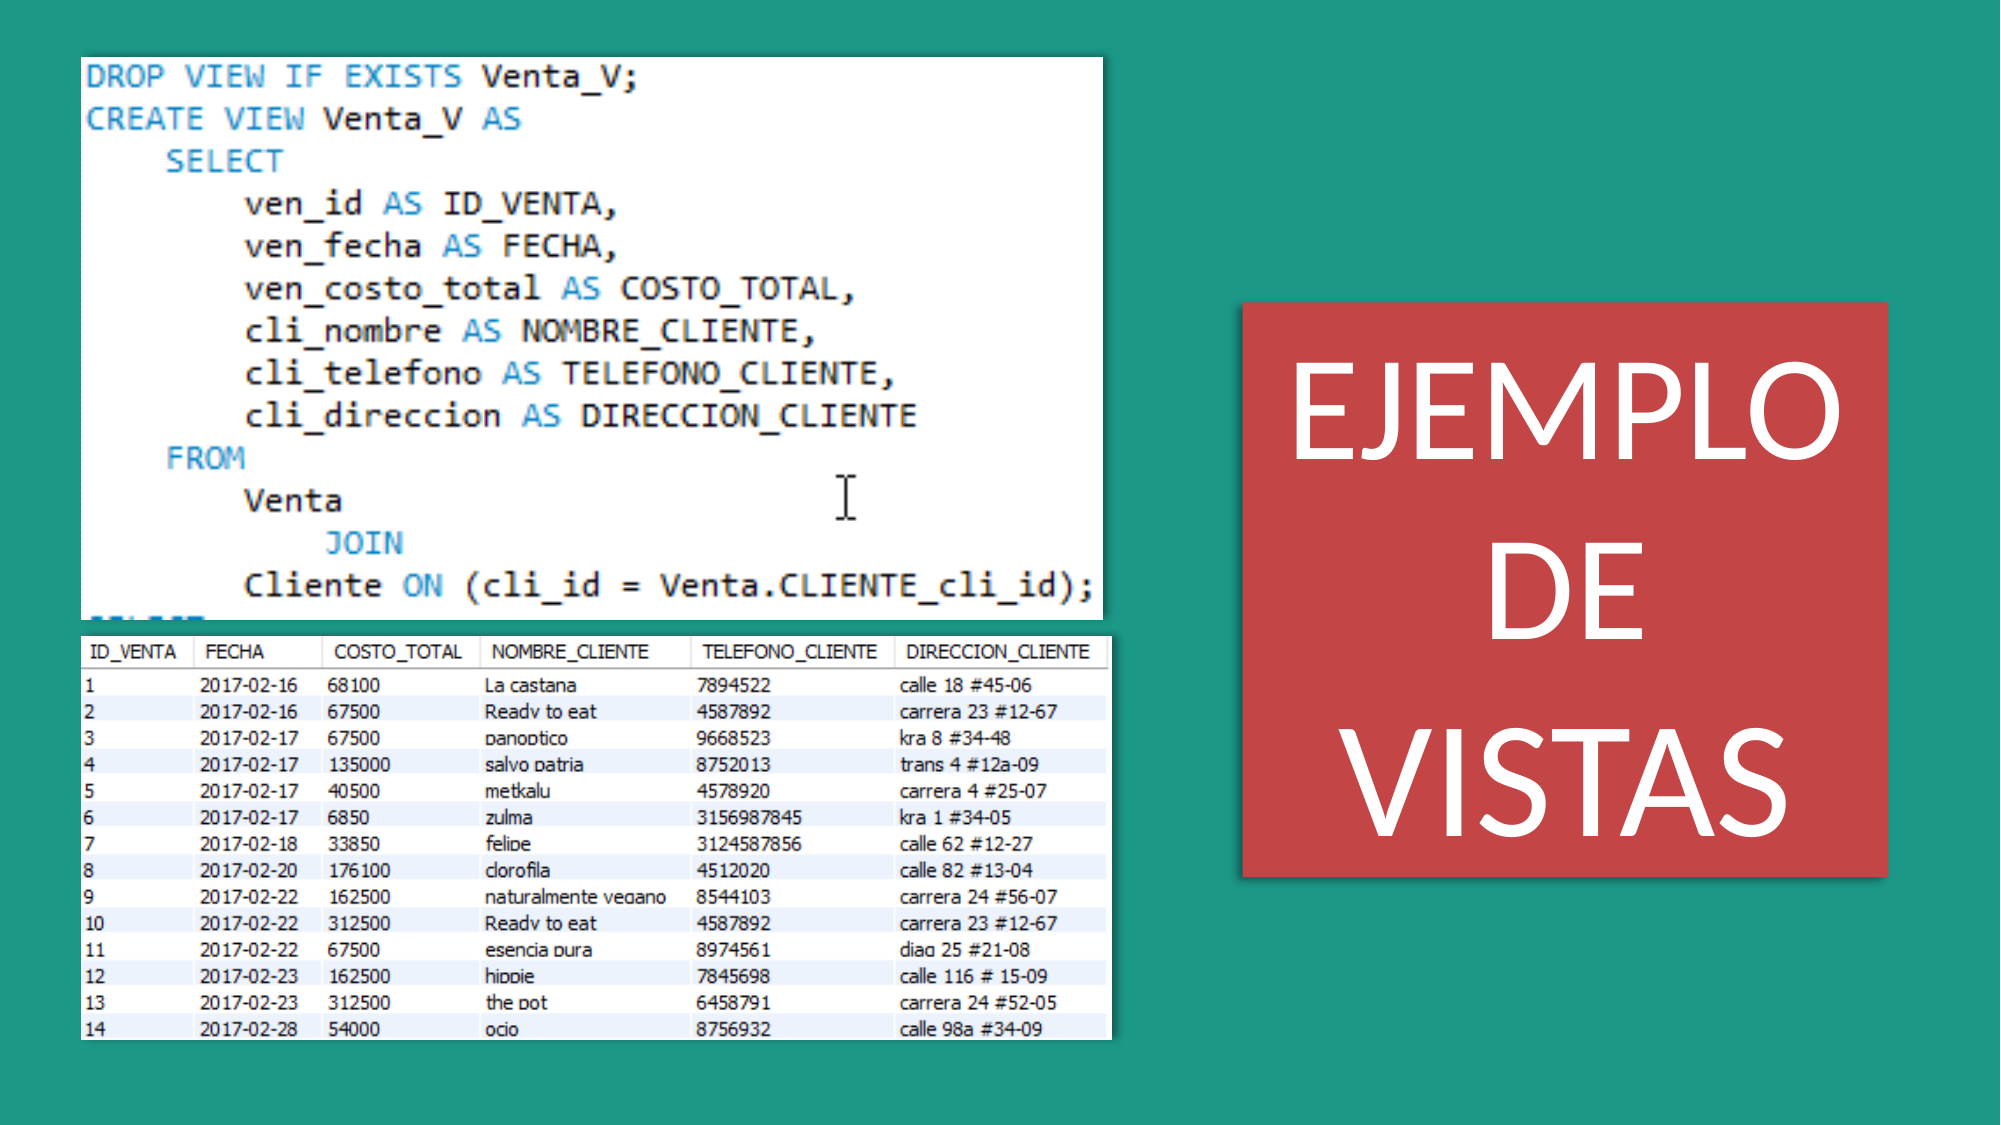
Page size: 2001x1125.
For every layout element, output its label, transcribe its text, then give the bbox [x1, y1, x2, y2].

picture [81, 636, 1112, 1040]
picture [81, 57, 1103, 620]
text_box EJEMPLO DE VISTAS [1242, 302, 1889, 878]
